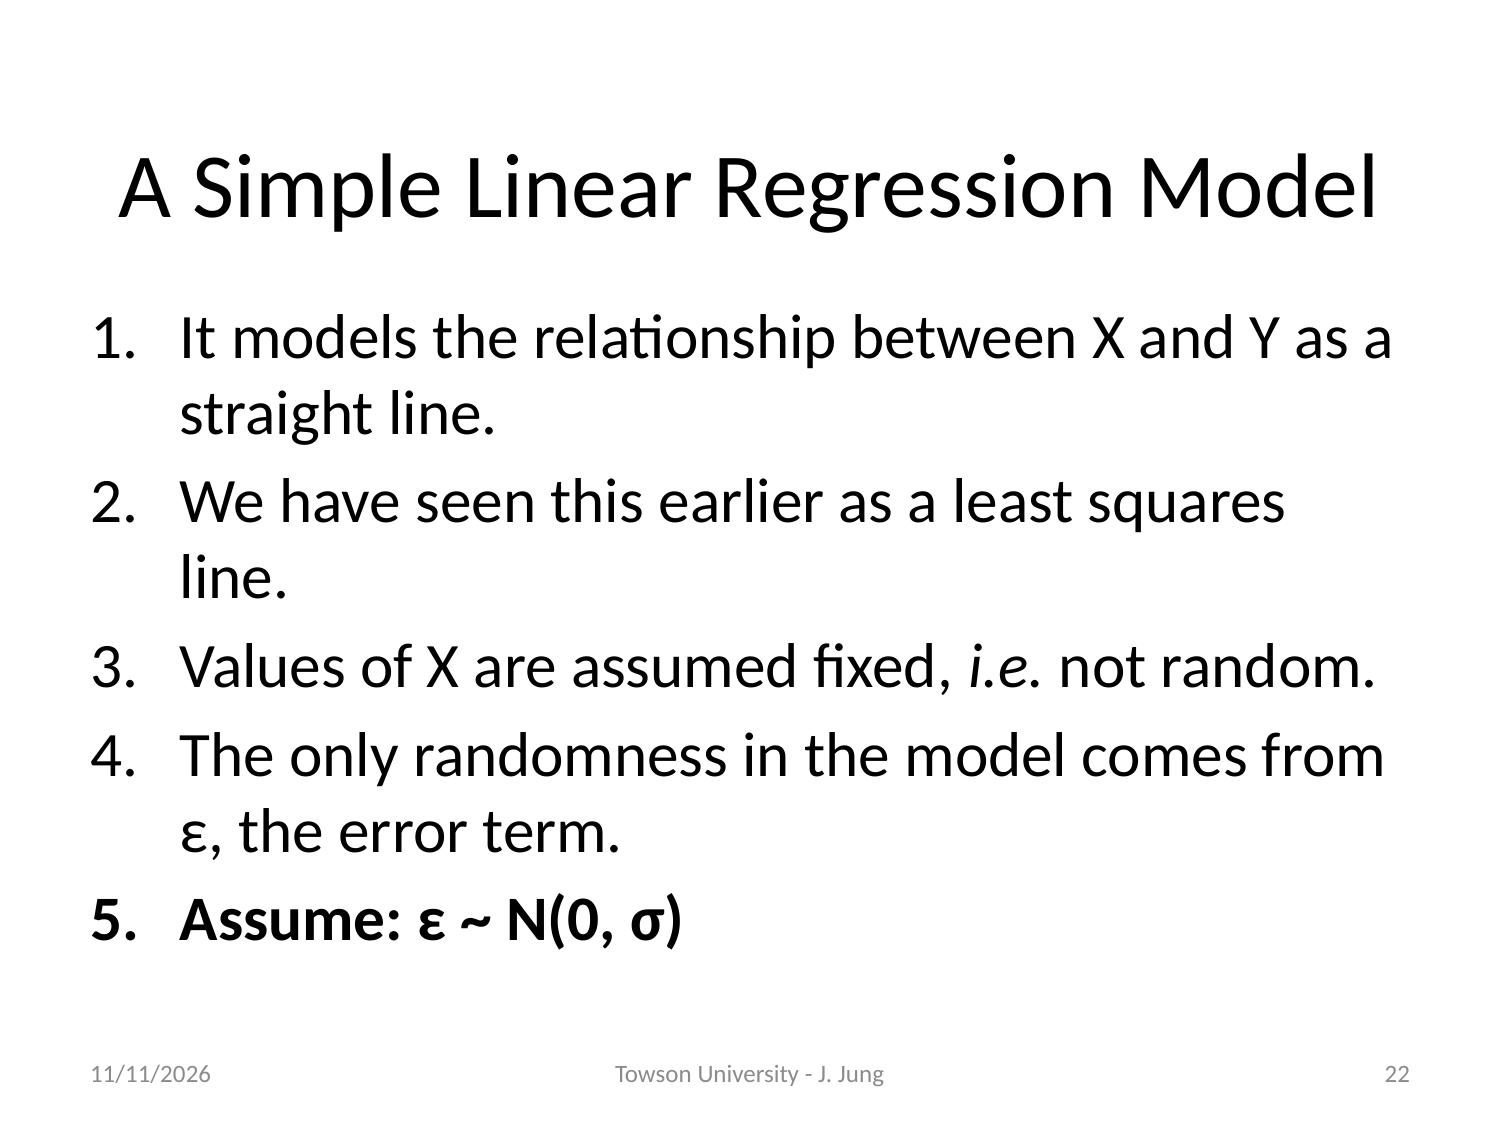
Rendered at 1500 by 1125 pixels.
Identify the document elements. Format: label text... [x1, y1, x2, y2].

footer Towson University - J. Jung [512, 1042, 988, 1103]
title A Simple Linear Regression Model [75, 87, 1425, 275]
list It models the relationship between X and Y as a straight line. We have seen this earlier as a least squares line. Values of X are assumed fixed, i.e. not random. The only randomness in the model comes from ε, the error term. Assume: ε ~ N(0, σ) [75, 287, 1425, 1005]
slide_number 22 [1074, 1042, 1425, 1103]
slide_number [75, 1042, 425, 1103]
